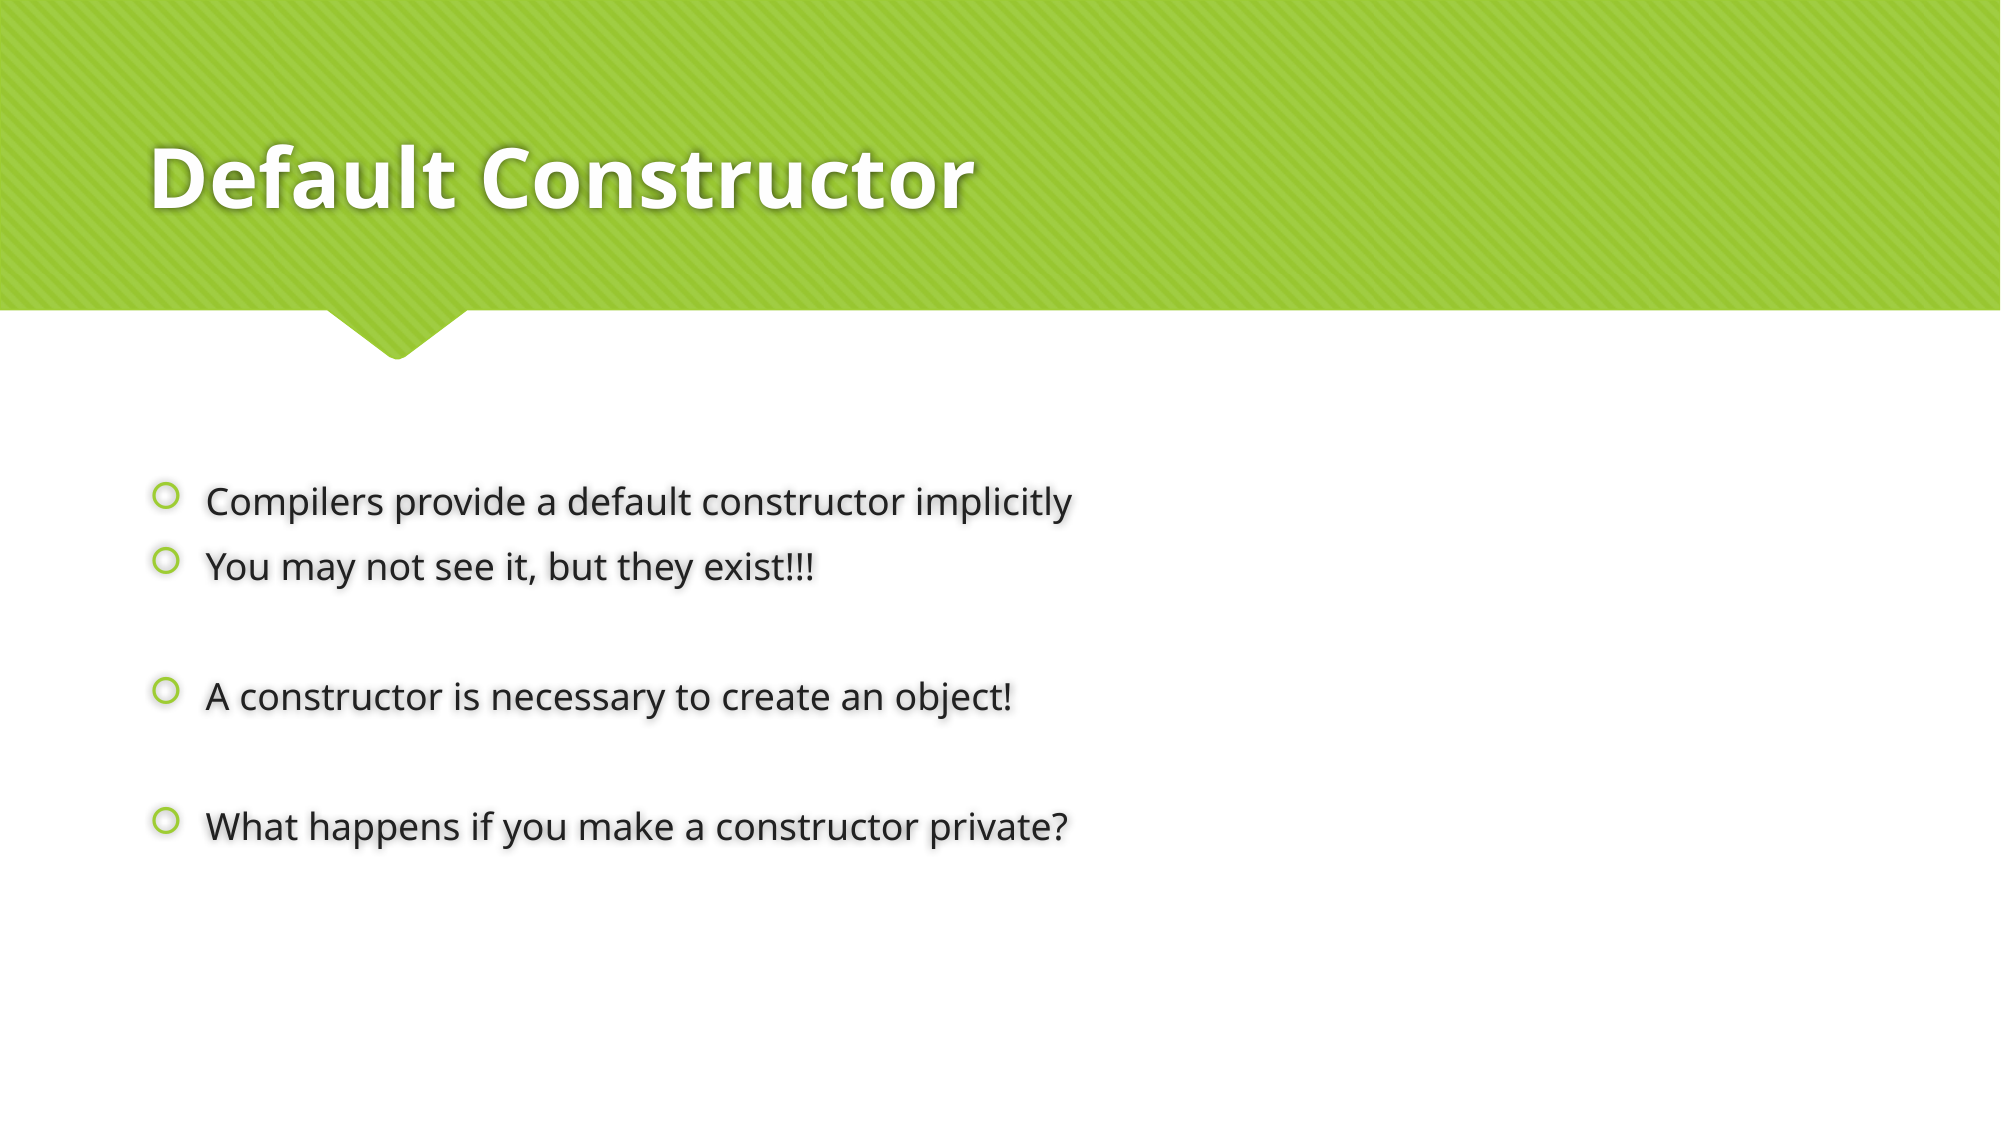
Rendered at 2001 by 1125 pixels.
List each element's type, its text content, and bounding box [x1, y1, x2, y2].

title Default Constructor [132, 73, 1868, 233]
list Compilers provide a default constructor implicitly You may not see it, but they exist!!! A constructor is necessary to create an object! What happens if you make a constructor private? [134, 364, 1866, 962]
